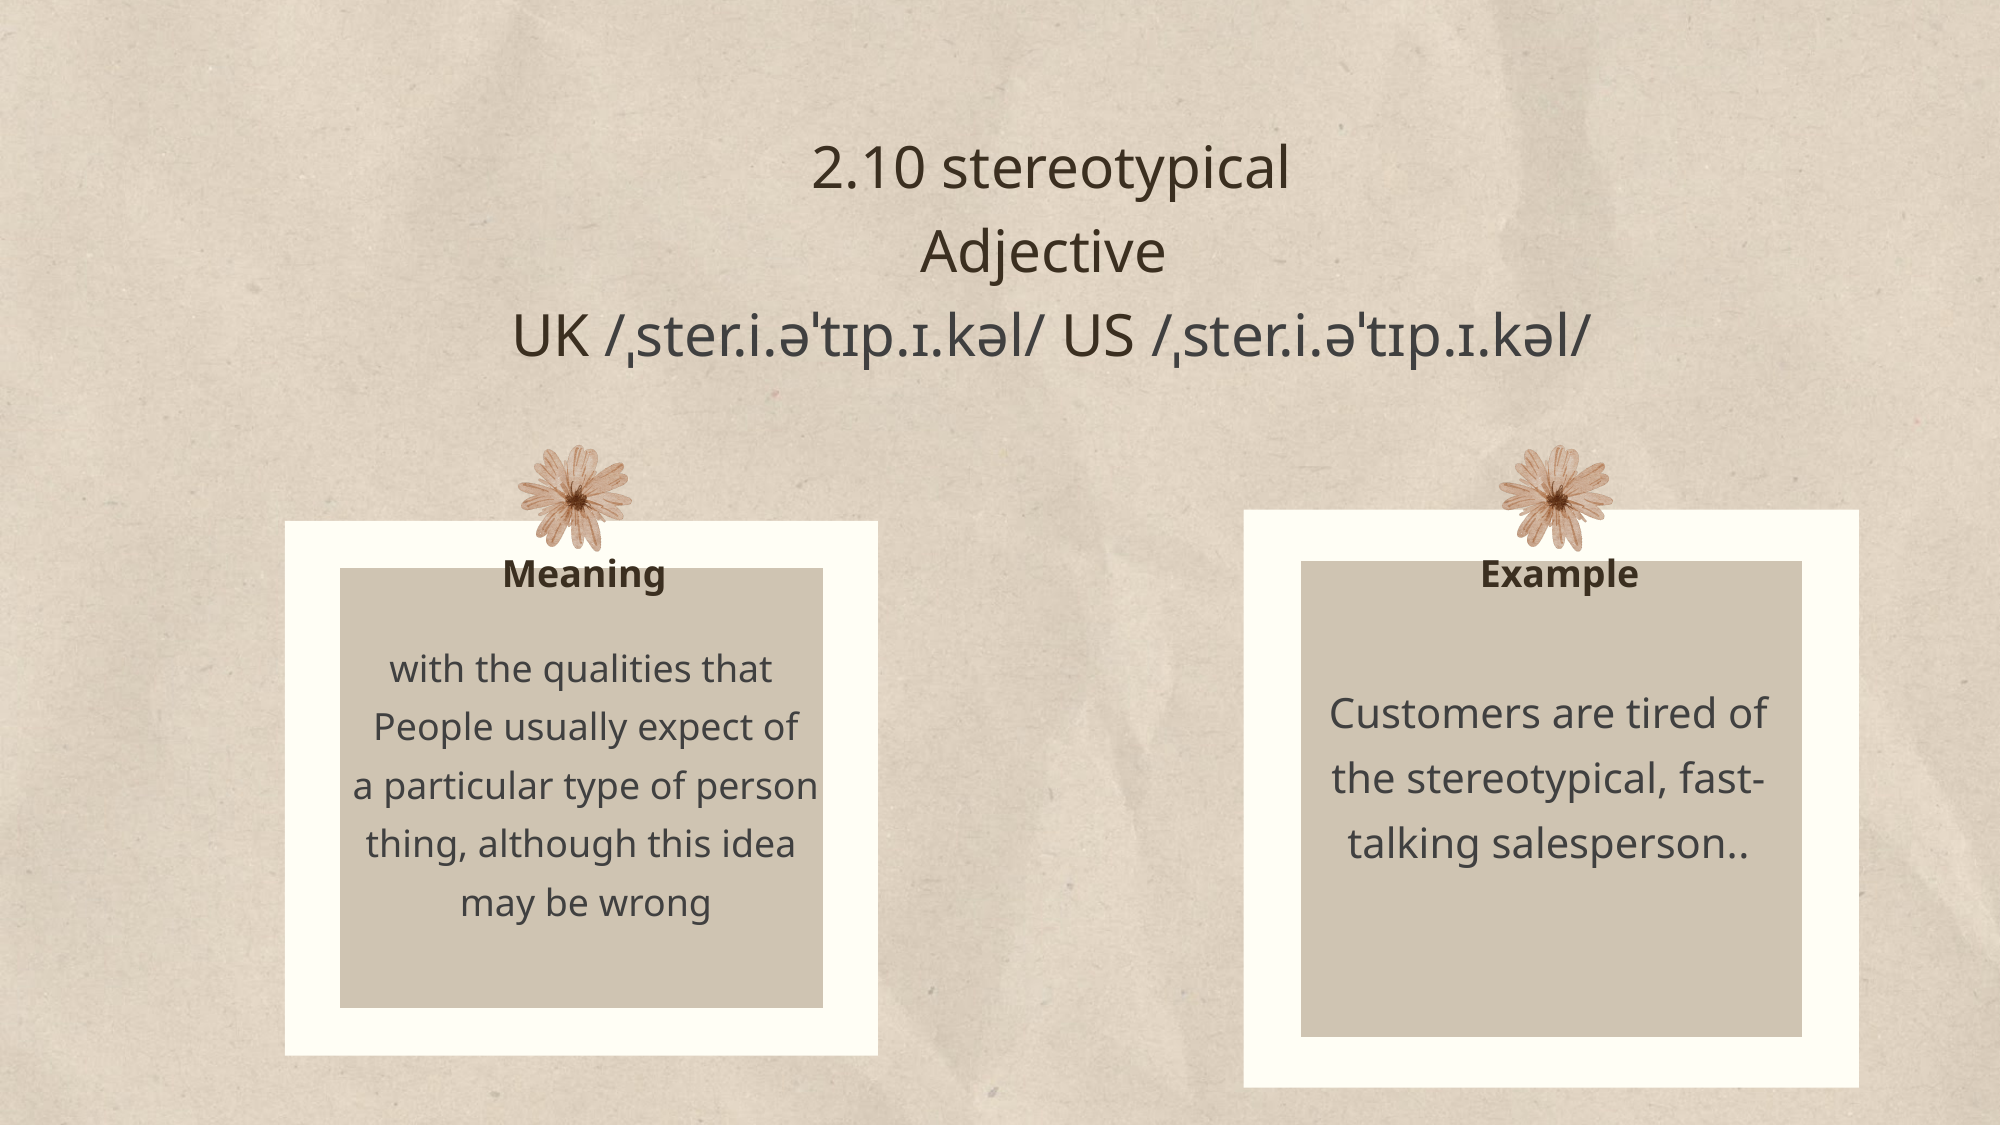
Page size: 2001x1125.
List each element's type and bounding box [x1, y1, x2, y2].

picture [0, 0, 2000, 1125]
text_box [284, 520, 878, 1056]
text_box [1243, 509, 1859, 1088]
